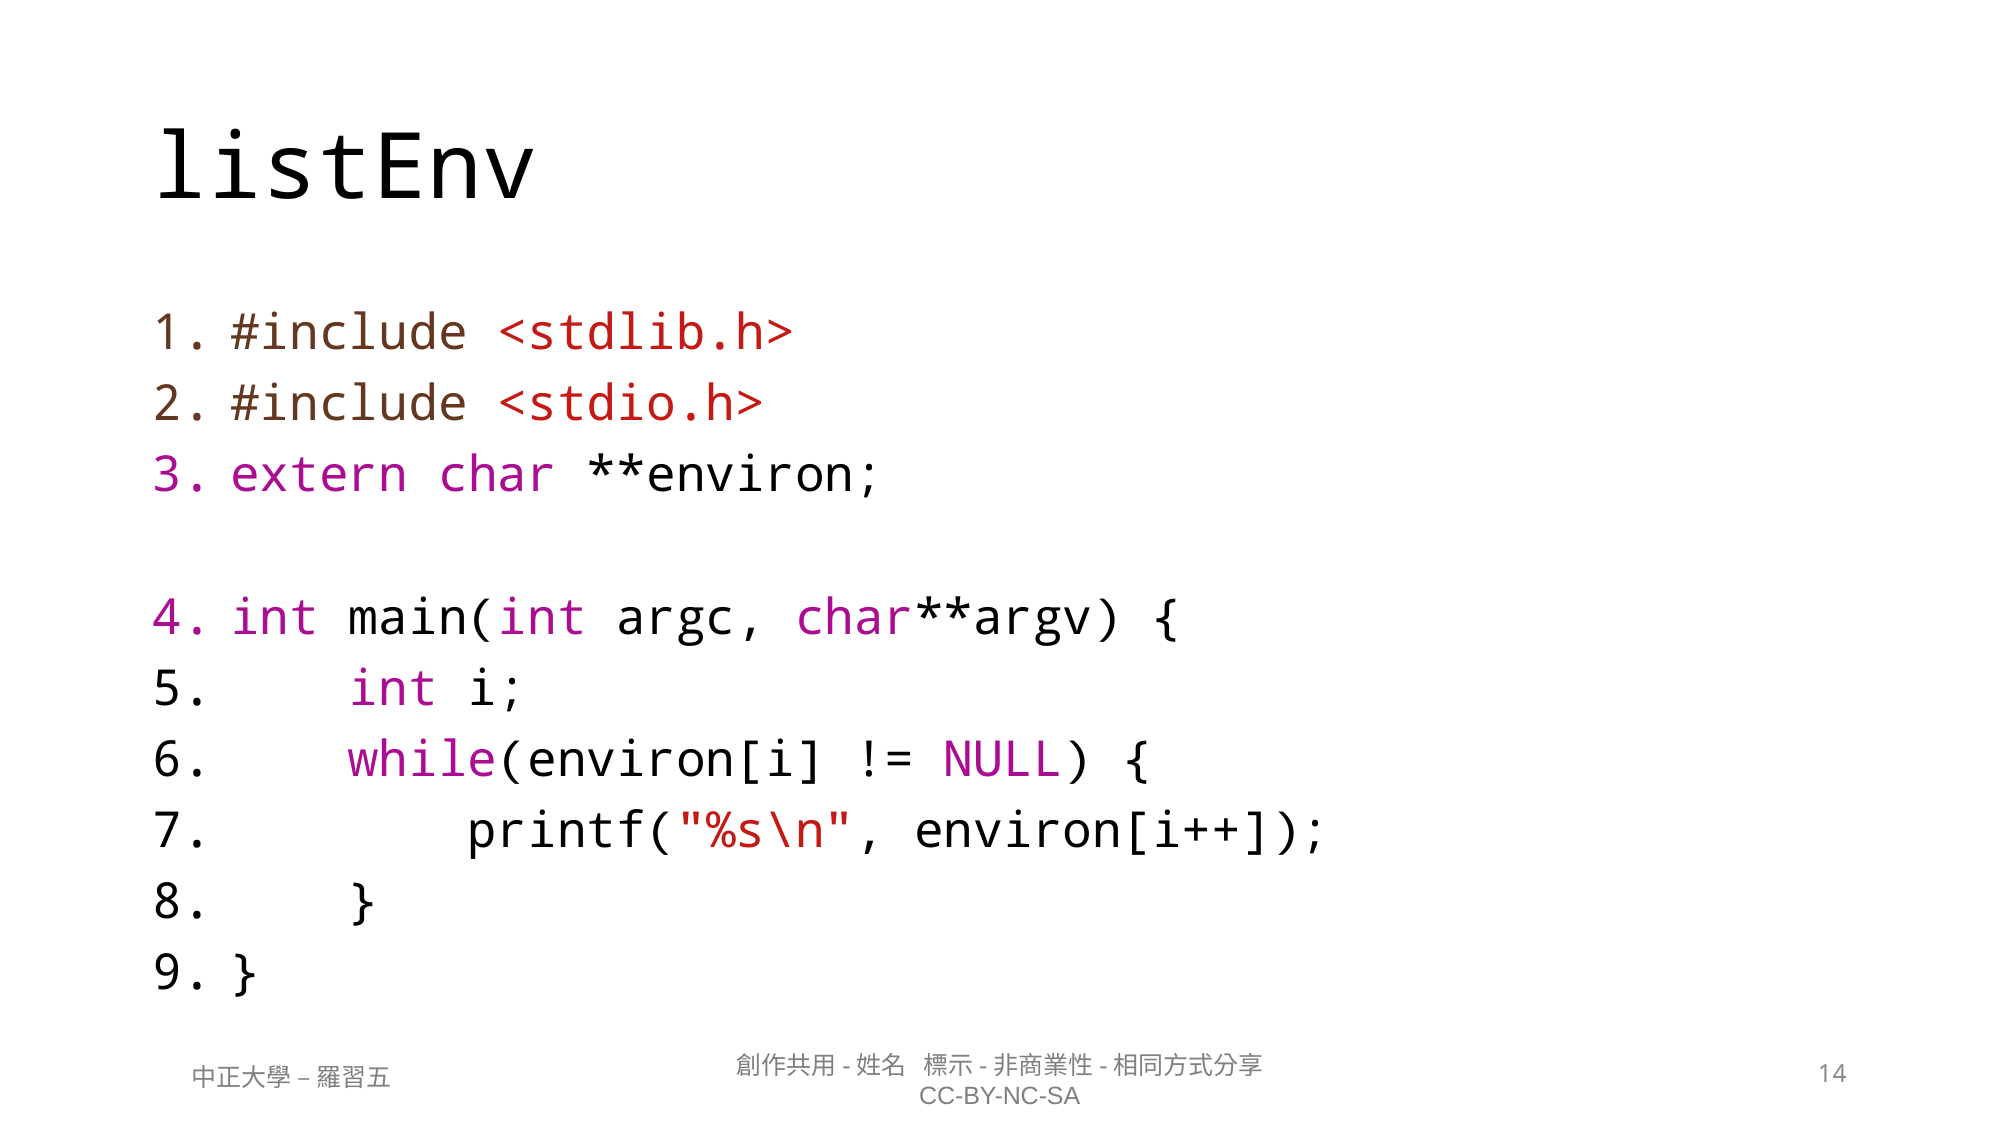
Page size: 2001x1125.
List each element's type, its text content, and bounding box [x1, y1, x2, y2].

slide_number 14 [1412, 1042, 1863, 1103]
list #include <stdlib.h> #include <stdio.h> extern char **environ; int main(int argc, char**argv) { int i; while(environ[i] != NULL) { printf("%s\n", environ[i++]); } } [137, 299, 1863, 1014]
title listEnv [137, 59, 1863, 278]
